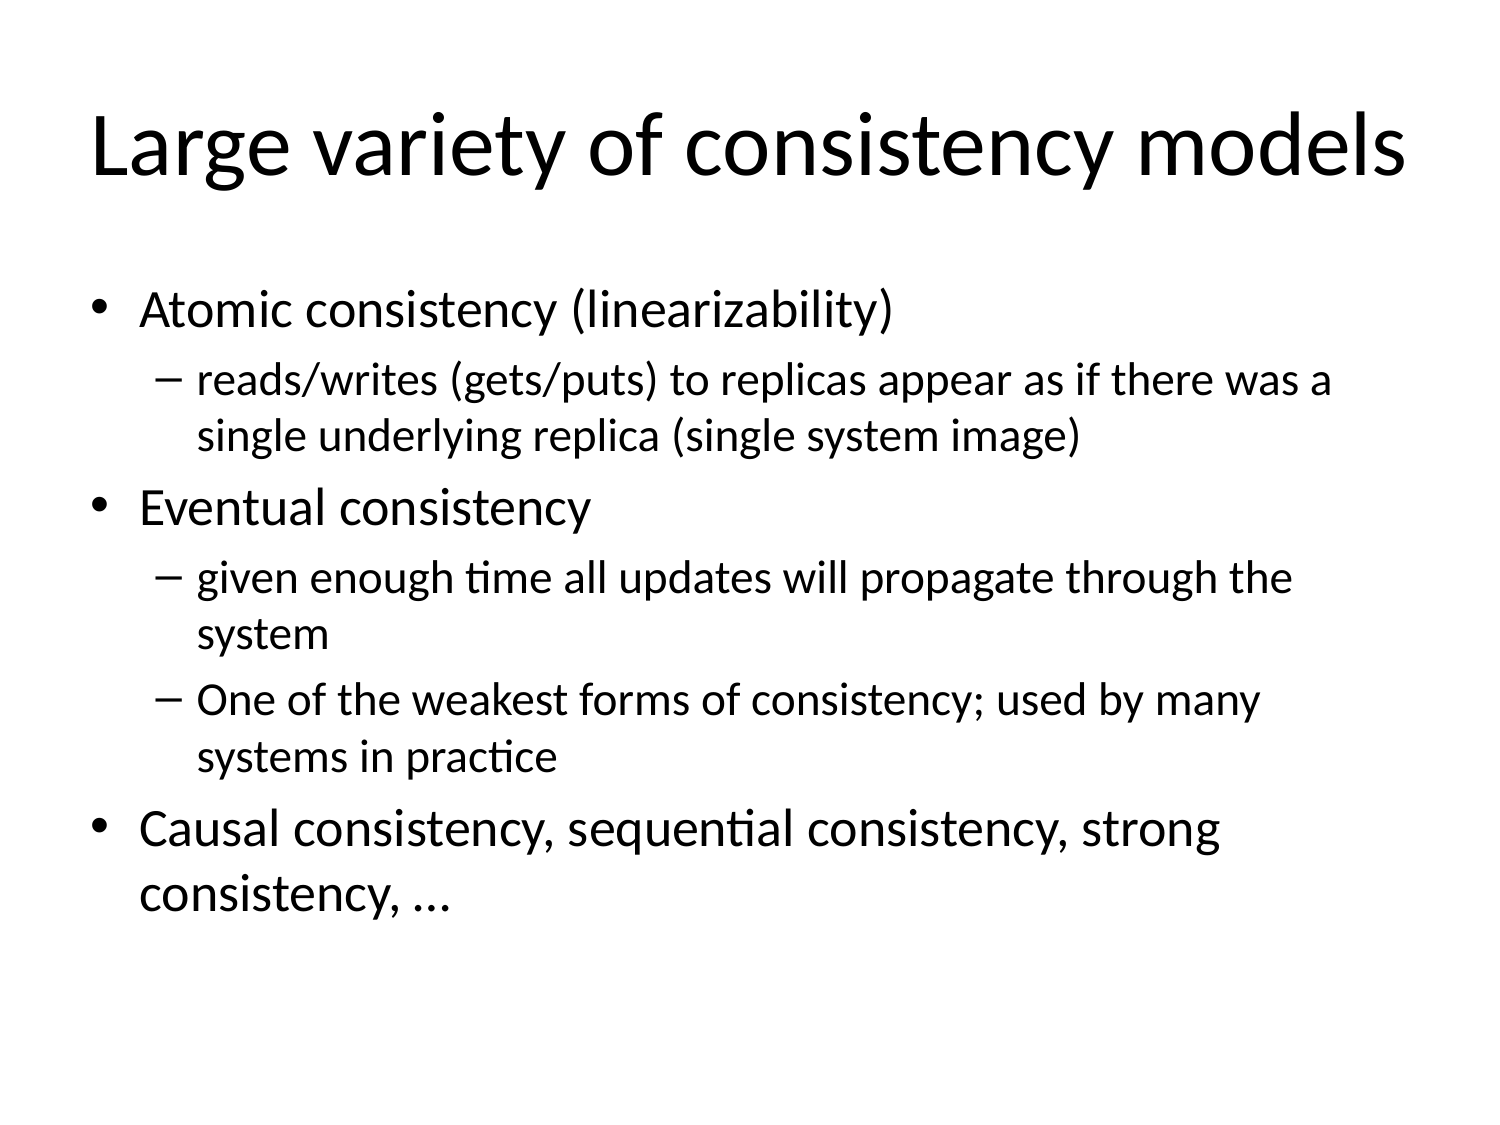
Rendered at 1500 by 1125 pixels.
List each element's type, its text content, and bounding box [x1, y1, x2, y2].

list Atomic consistency (linearizability) reads/writes (gets/puts) to replicas appear as if there was a single underlying replica (single system image) Eventual consistency given enough time all updates will propagate through the system One of the weakest forms of consistency; used by many systems in practice Causal consistency, sequential consistency, strong consistency, … [75, 190, 1425, 933]
title Large variety of consistency models [75, 45, 1425, 190]
